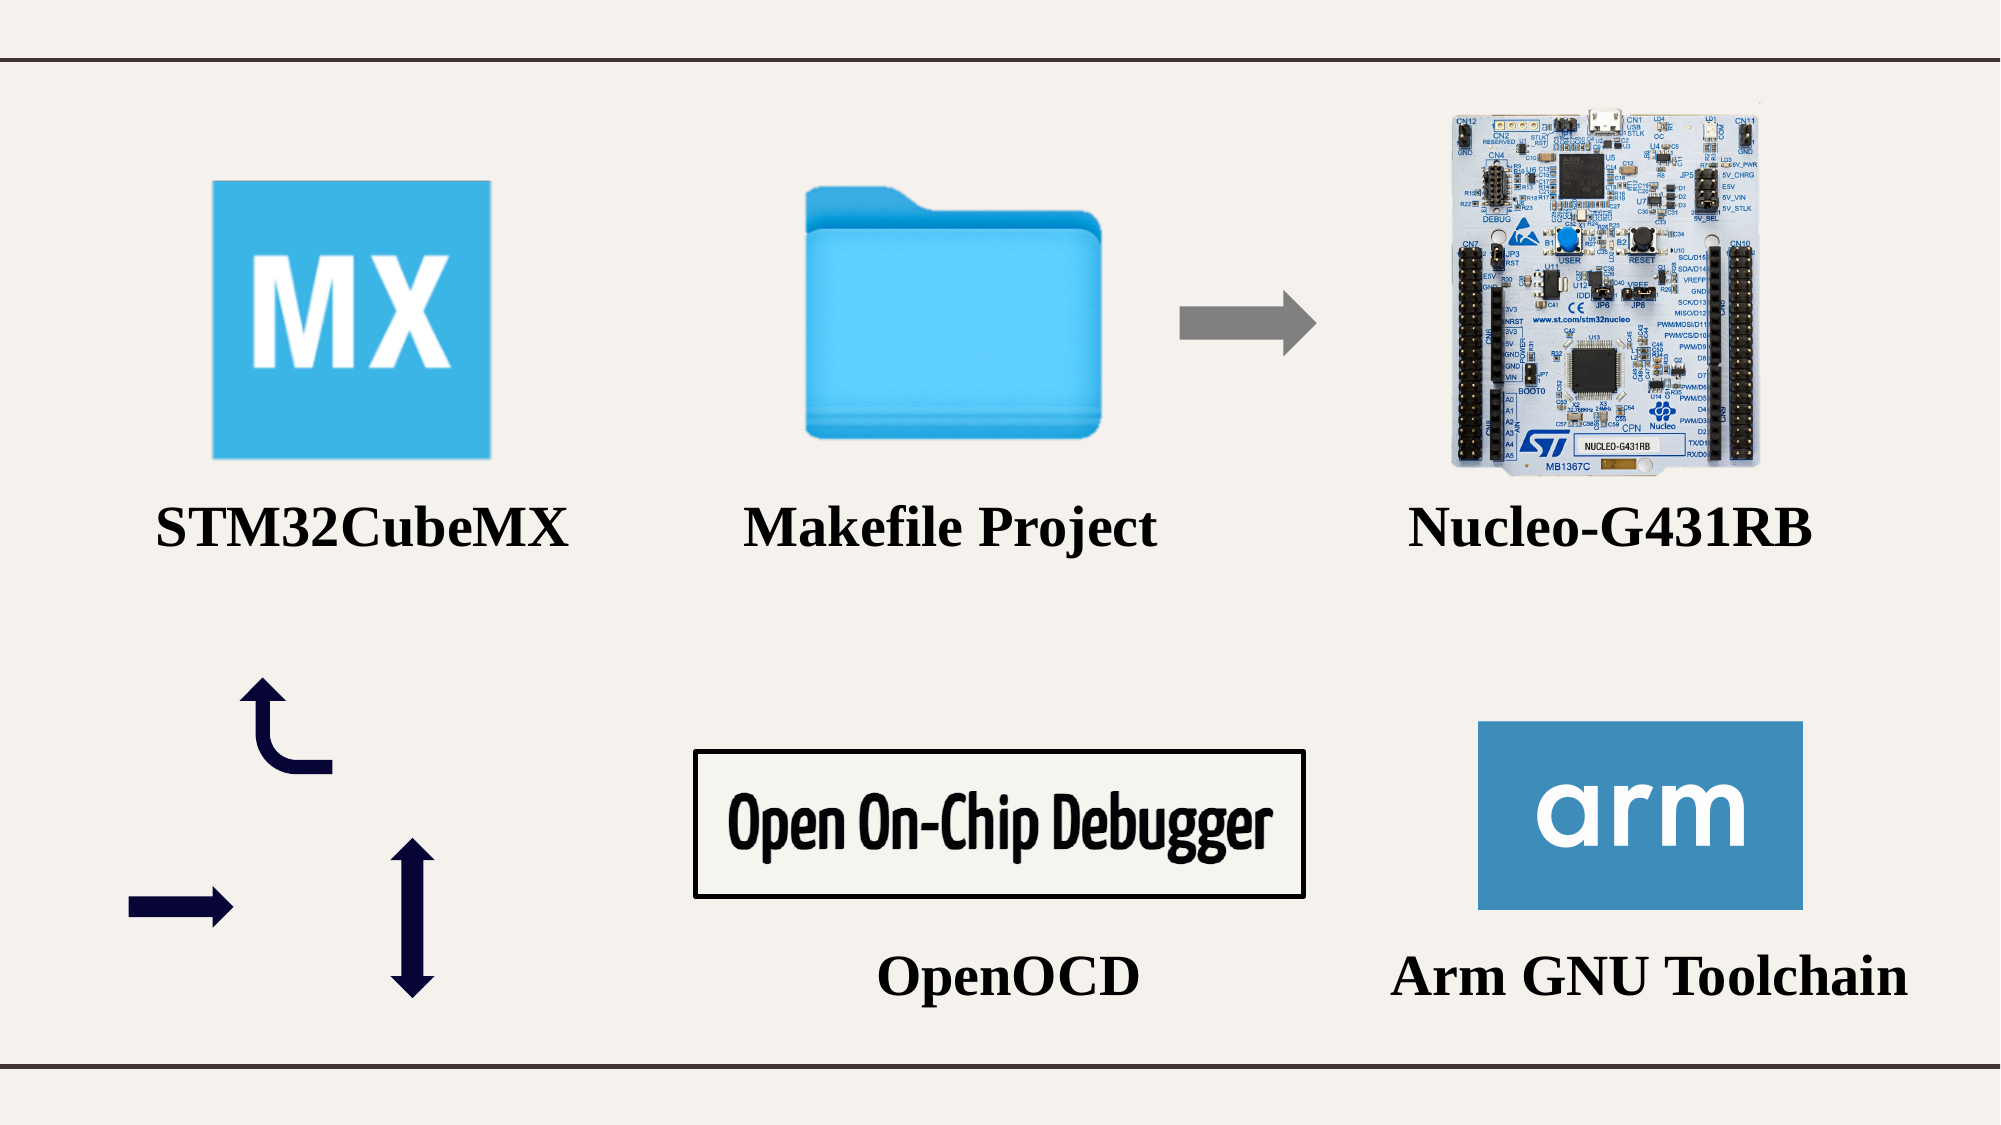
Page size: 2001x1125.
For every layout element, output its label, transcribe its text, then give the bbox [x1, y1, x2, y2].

picture [190, 156, 516, 530]
text_box OpenOCD [694, 921, 1305, 1019]
picture [1477, 721, 1803, 911]
text_box [237, 675, 335, 777]
text_box Makefile Project [697, 473, 1186, 570]
picture [1417, 79, 1787, 501]
text_box [1177, 287, 1319, 359]
picture [769, 134, 1141, 475]
picture [697, 753, 1302, 895]
text_box Nucleo-G431RB [1357, 473, 1846, 570]
text_box [388, 835, 437, 1001]
text_box Arm GNU Toolchain [1335, 921, 1946, 1019]
text_box STM32CubeMX [109, 473, 598, 570]
text_box [126, 884, 236, 930]
